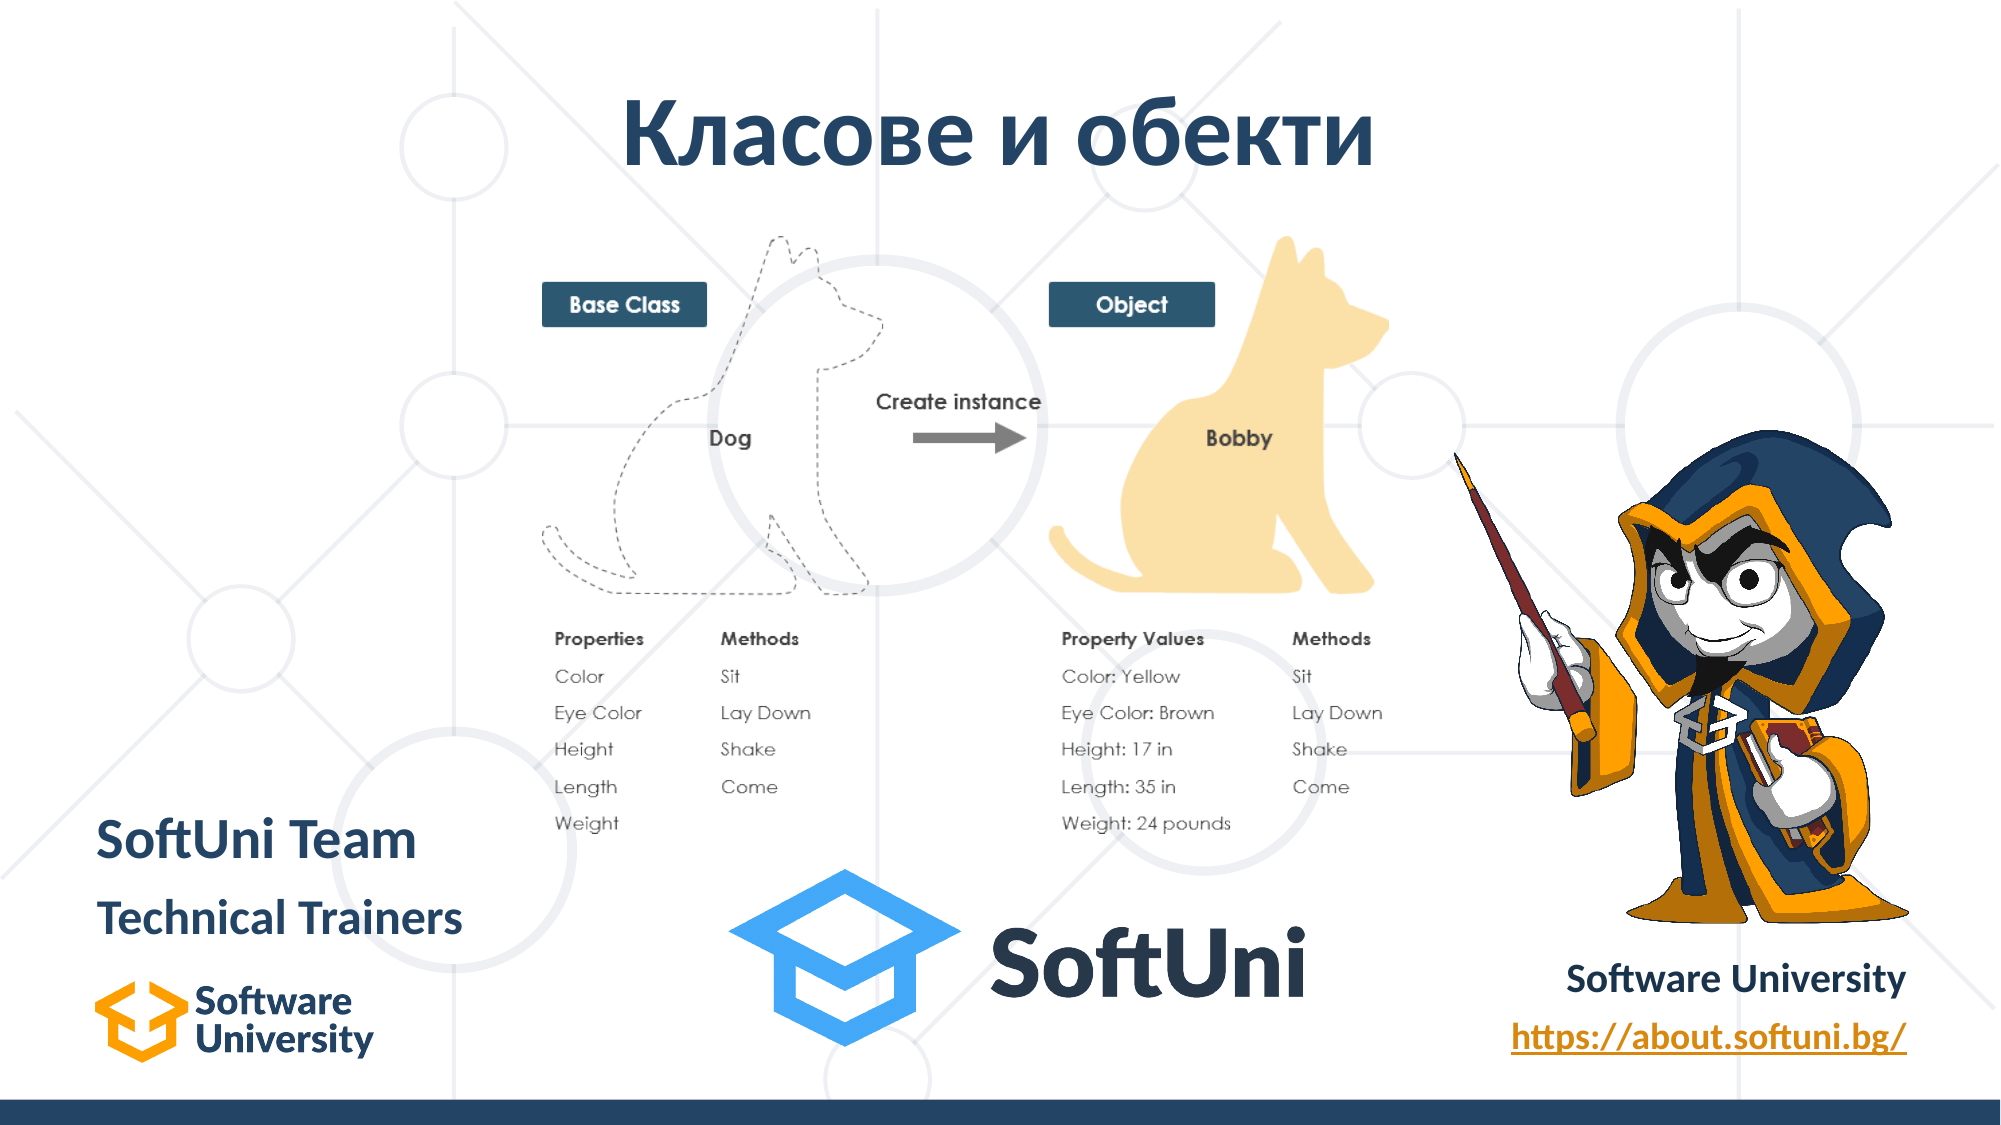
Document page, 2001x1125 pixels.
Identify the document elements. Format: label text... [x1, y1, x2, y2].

picture [709, 850, 1325, 1064]
list SoftUni Team [90, 795, 580, 871]
list Software University [1428, 944, 1913, 1005]
list https://about.softuni.bg/ [1428, 1005, 1913, 1062]
list Technical Trainers [90, 875, 580, 951]
title Класове и обекти [90, 52, 1910, 198]
picture [542, 236, 1389, 834]
picture [1451, 428, 1910, 924]
picture [83, 970, 384, 1074]
